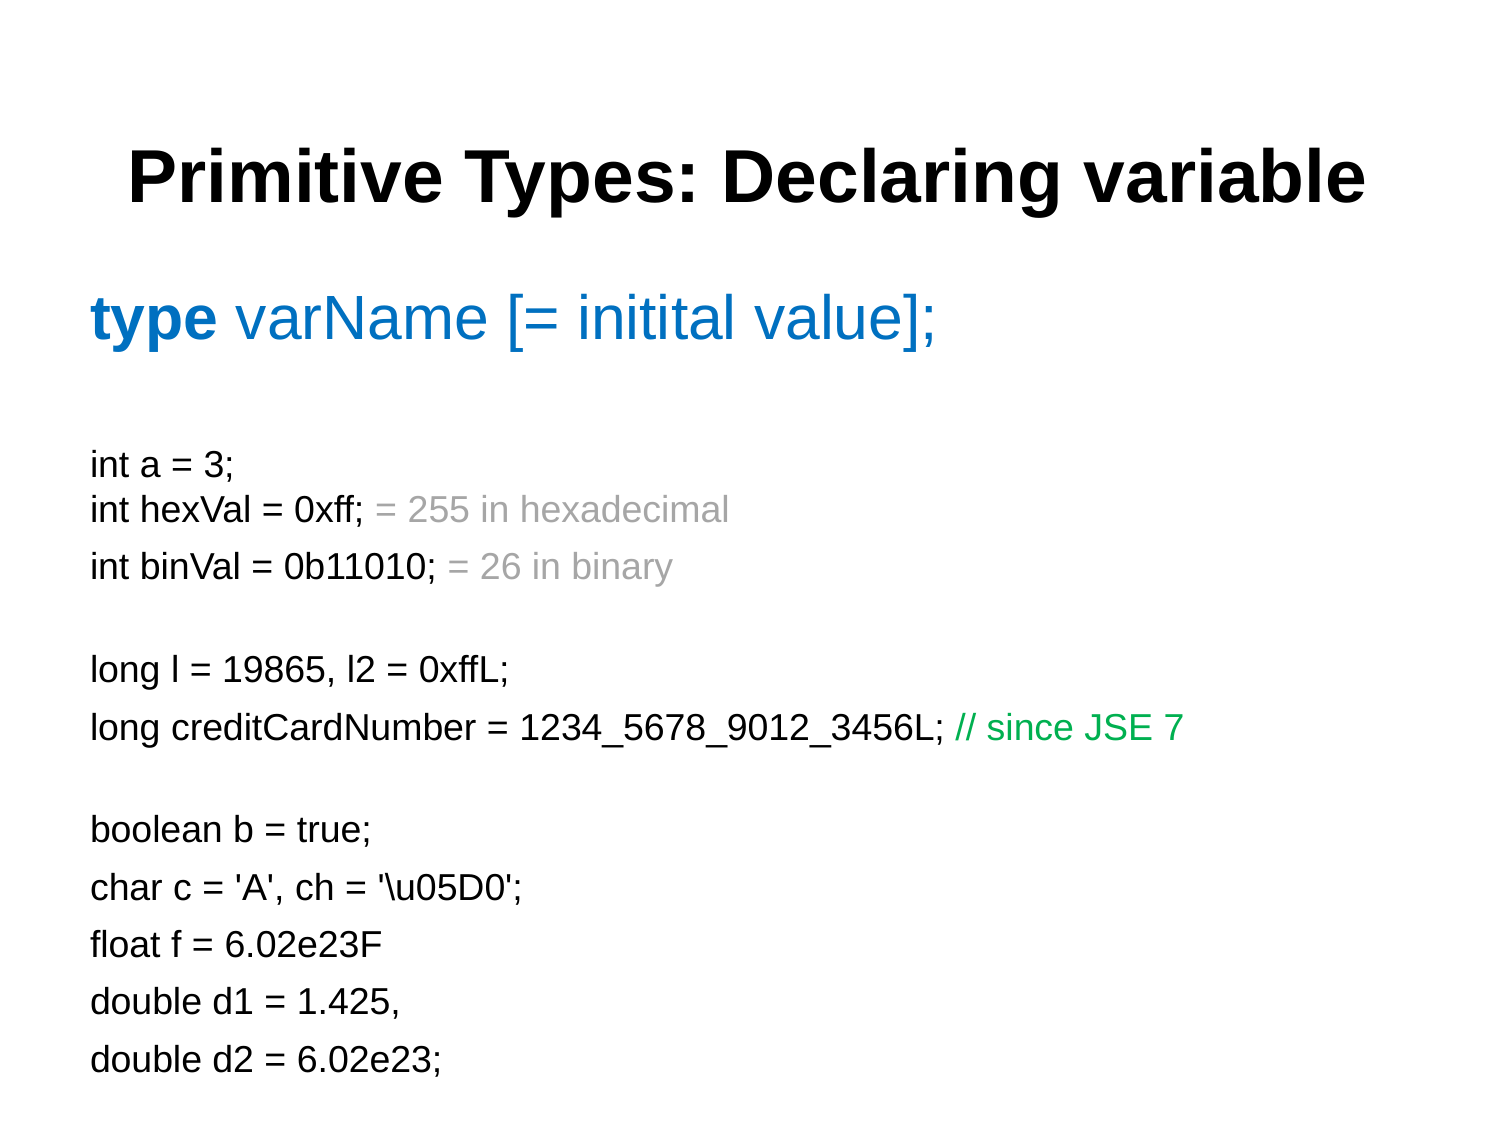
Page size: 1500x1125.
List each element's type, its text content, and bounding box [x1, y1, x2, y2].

title Primitive Types: Declaring variable [75, 14, 1425, 233]
list type varName [= initital value]; int a = 3; int hexVal = 0xff; = 255 in hexadecimal int binVal = 0b11010; = 26 in binary long l = 19865, l2 = 0xffL; long creditCardNumber = 1234_5678_9012_3456L; // since JSE 7 boolean b = true; char c = 'A', ch = '\u05D0'; float f = 6.02e23F double d1 = 1.425, double d2 = 6.02e23; [75, 262, 1425, 1096]
